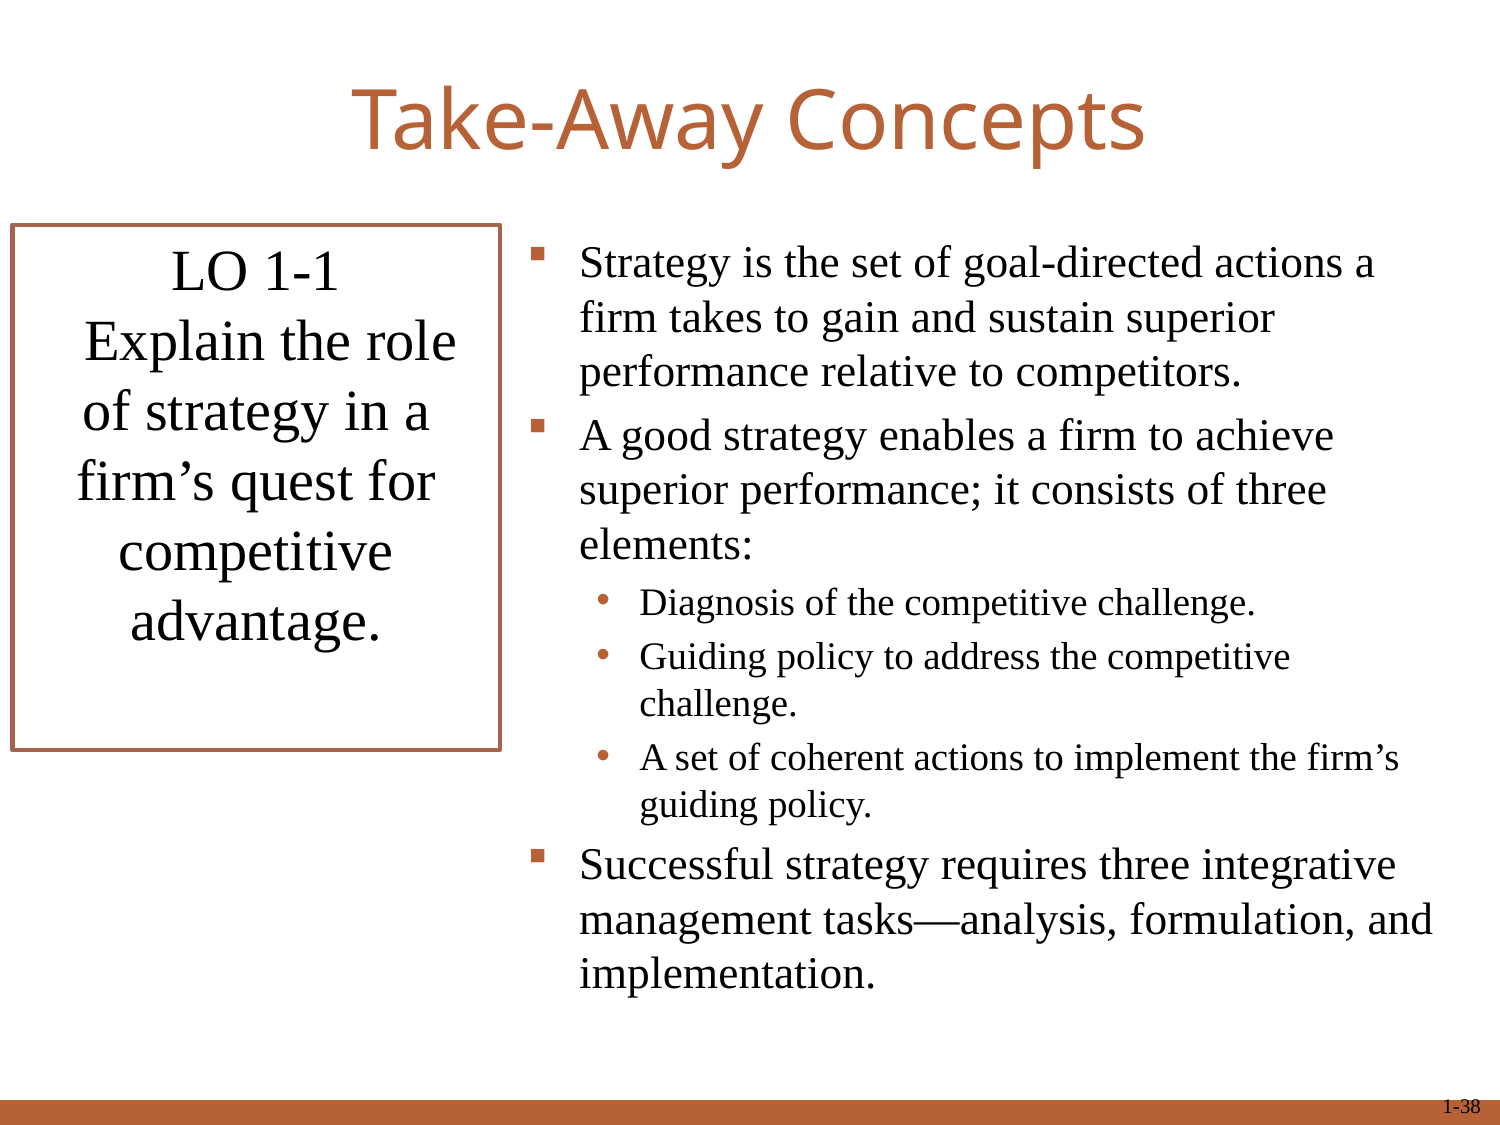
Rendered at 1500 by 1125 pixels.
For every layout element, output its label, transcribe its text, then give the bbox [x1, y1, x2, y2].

text_box LO 1-1 Explain the role of strategy in a firm’s quest for competitive advantage. [10, 223, 502, 752]
list Strategy is the set of goal-directed actions a firm takes to gain and sustain superior performance relative to competitors. A good strategy enables a firm to achieve superior performance; it consists of three elements: Diagnosis of the competitive challenge. Guiding policy to address the competitive challenge. A set of coherent actions to implement the firm’s guiding policy. Successful strategy requires three integrative management tasks—analysis, formulation, and implementation. [512, 224, 1463, 1013]
title Take-Away Concepts [0, 0, 1500, 233]
